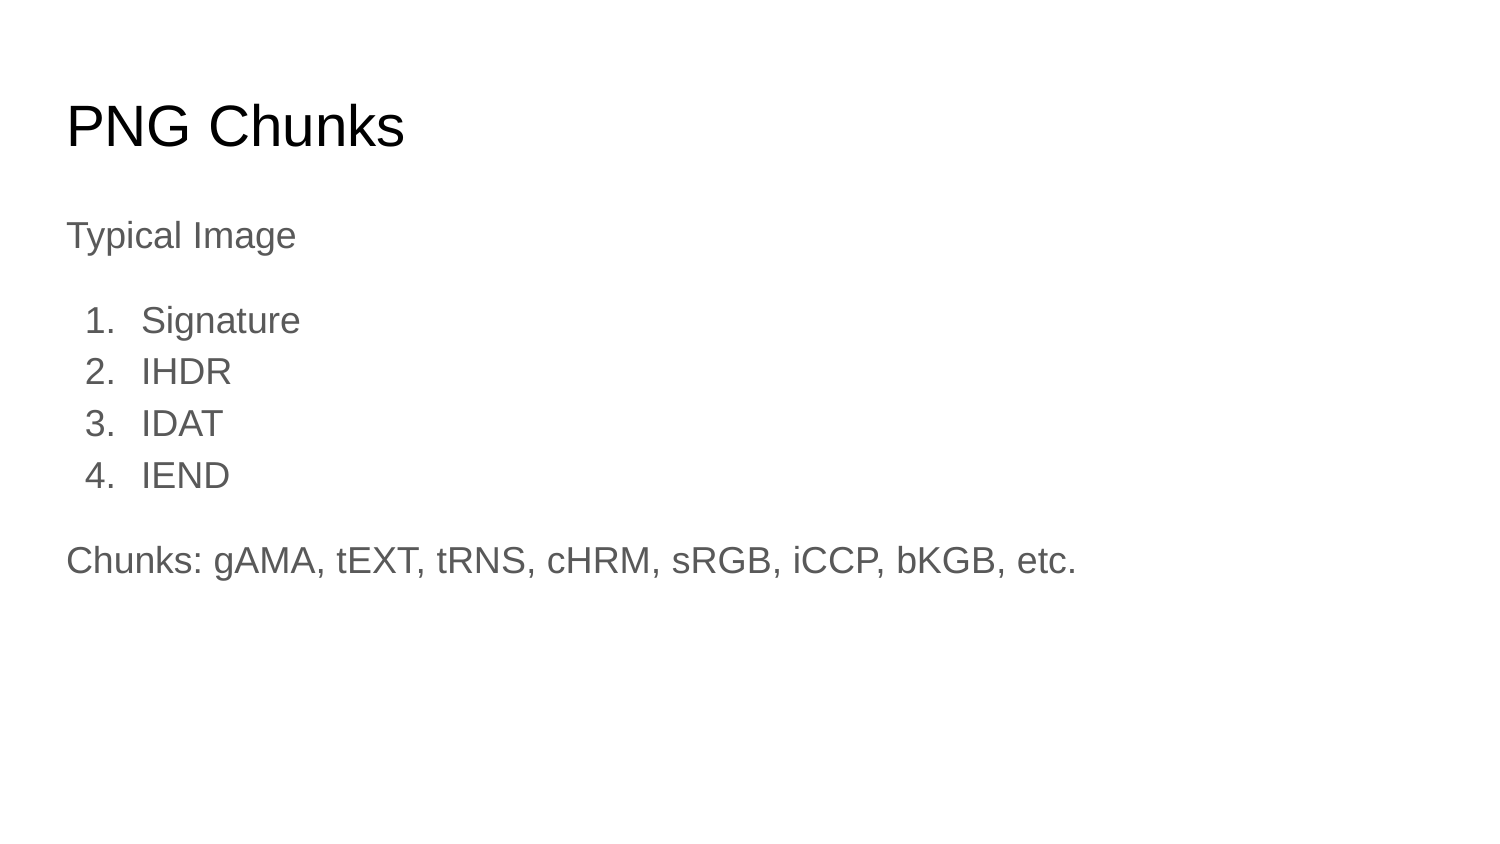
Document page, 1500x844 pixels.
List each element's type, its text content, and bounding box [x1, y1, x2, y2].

title PNG Chunks [51, 72, 1449, 167]
list Typical Image Signature IHDR IDAT IEND Chunks: gAMA, tEXT, tRNS, cHRM, sRGB, iCCP, bKGB, etc. [51, 189, 1449, 750]
